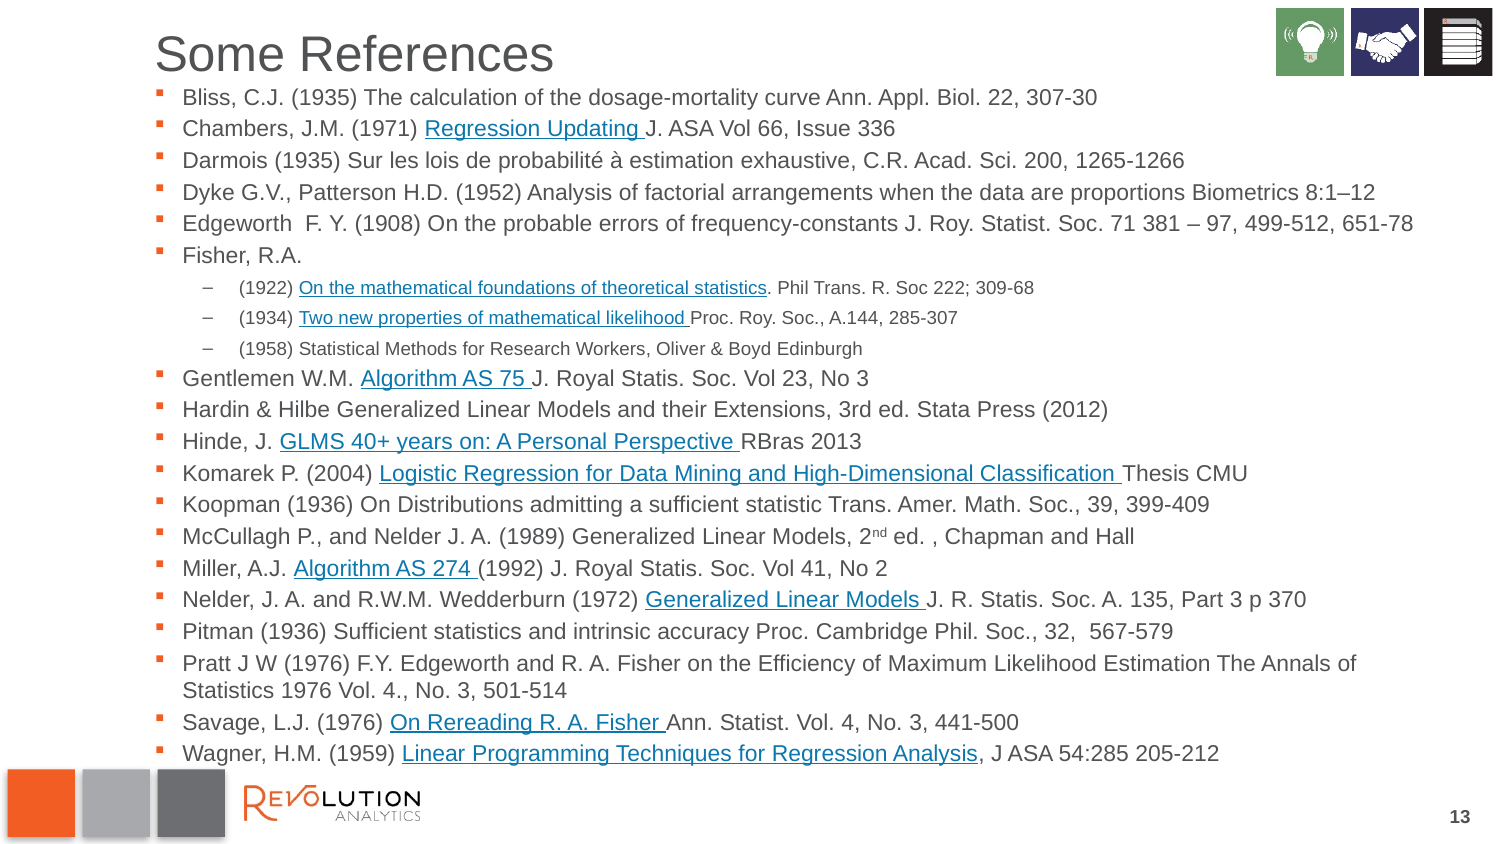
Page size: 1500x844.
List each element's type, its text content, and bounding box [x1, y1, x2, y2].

picture [244, 785, 420, 821]
picture [1351, 8, 1419, 76]
title Some References [154, 11, 1256, 82]
picture [1276, 8, 1344, 76]
picture [1424, 8, 1493, 76]
slide_number 13 [1135, 793, 1486, 839]
list Bliss, C.J. (1935) The calculation of the dosage-mortality curve Ann. Appl. Biol. 22, 307-30 Chambers, J.M. (1971) Regression Updating J. ASA Vol 66, Issue 336 Darmois (1935) Sur les lois de probabilité à estimation exhaustive, C.R. Acad. Sci. 200, 1265-1266 Dyke G.V., Patterson H.D. (1952) Analysis of factorial arrangements when the data are proportions Biometrics 8:1–12 Edgeworth F. Y. (1908) On the probable errors of frequency-constants J. Roy. Statist. Soc. 71 381 – 97, 499-512, 651-78 Fisher, R.A. (1922) On the mathematical foundations of theoretical statistics. Phil Trans. R. Soc 222; 309-68 (1934) Two new properties of mathematical likelihood Proc. Roy. Soc., A.144, 285-307 (1958) Statistical Methods for Research Workers, Oliver & Boyd Edinburgh Gentlemen W.M. Algorithm AS 75 J. Royal Statis. Soc. Vol 23, No 3 Hardin & Hilbe Generalized Linear Models and their Extensions, 3rd ed. Stata Press (2012) Hinde, J. GLMS 40+ years on: A Personal Perspective RBras 2013 Komarek P. (2004) Logistic Regression for Data Mining and High-Dimensional Classification Thesis CMU Koopman (1936) On Distributions admitting a sufficient statistic Trans. Amer. Math. Soc., 39, 399-409 McCullagh P., and Nelder J. A. (1989) Generalized Linear Models, 2nd ed. , Chapman and Hall Miller, A.J. Algorithm AS 274 (1992) J. Royal Statis. Soc. Vol 41, No 2 Nelder, J. A. and R.W.M. Wedderburn (1972) Generalized Linear Models J. R. Statis. Soc. A. 135, Part 3 p 370 Pitman (1936) Sufficient statistics and intrinsic accuracy Proc. Cambridge Phil. Soc., 32, 567-579 Pratt J W (1976) F.Y. Edgeworth and R. A. Fisher on the Efficiency of Maximum Likelihood Estimation The Annals of Statistics 1976 Vol. 4., No. 3, 501-514 Savage, L.J. (1976) On Rereading R. A. Fisher Ann. Statist. Vol. 4, No. 3, 441-500 Wagner, H.M. (1959) Linear Programming Techniques for Regression Analysis, J ASA 54:285 205-212 [154, 82, 1443, 764]
